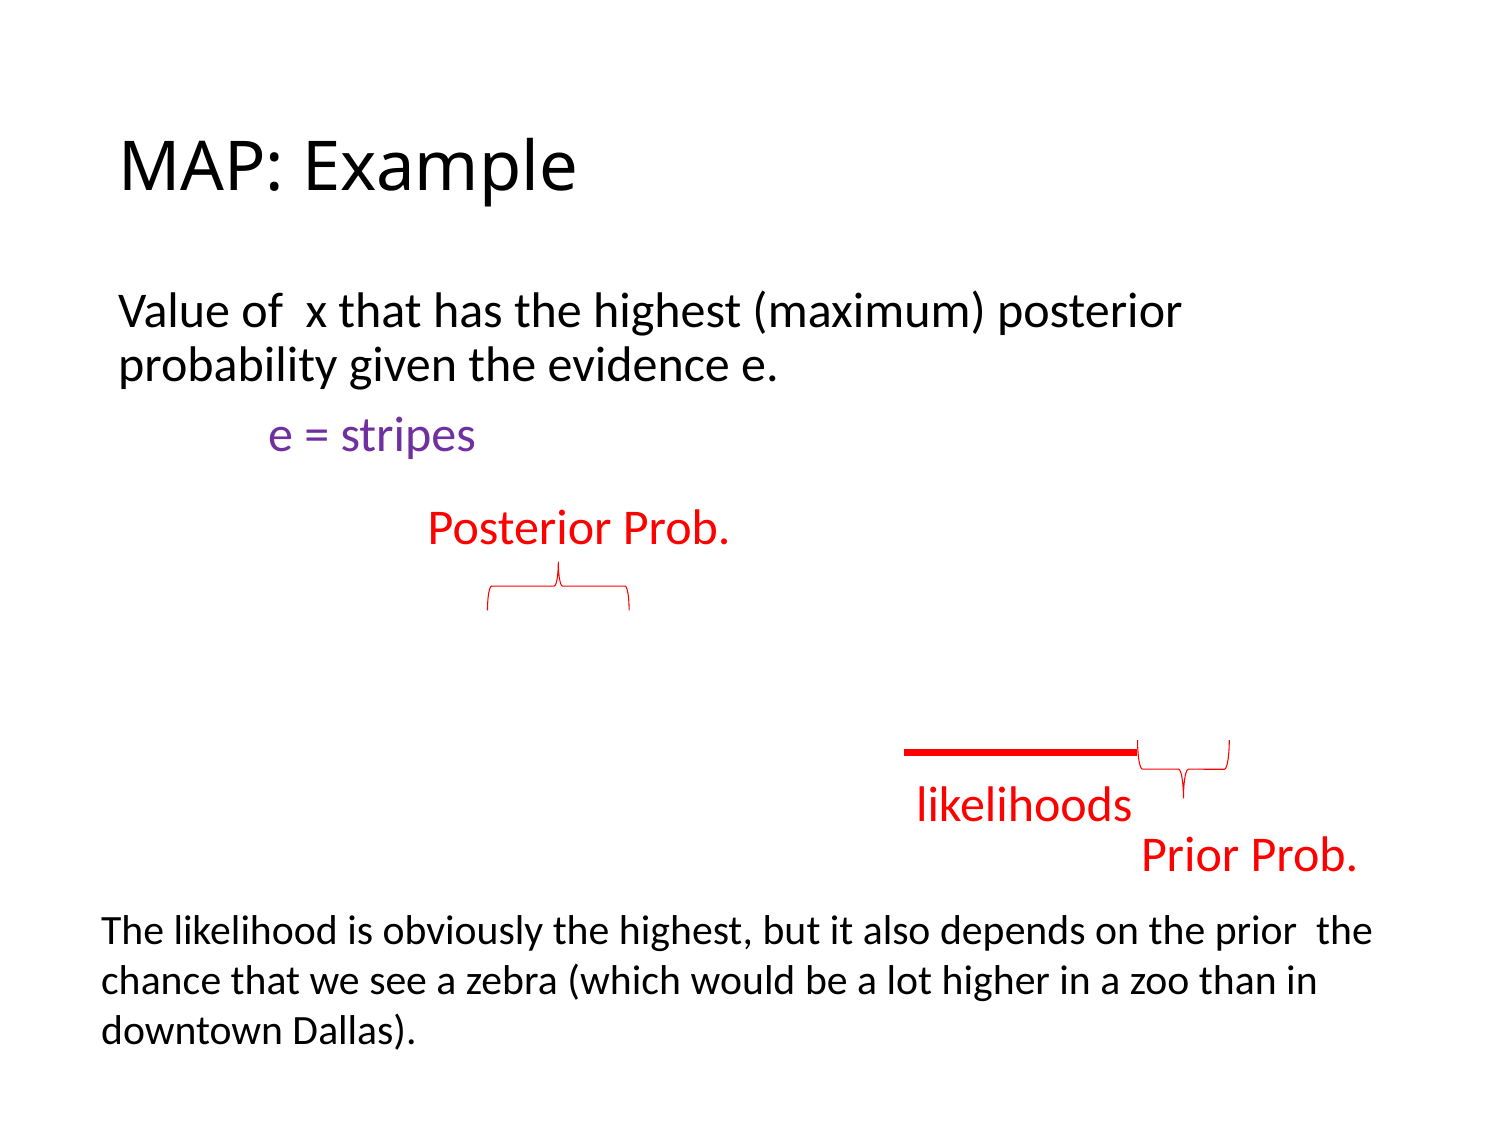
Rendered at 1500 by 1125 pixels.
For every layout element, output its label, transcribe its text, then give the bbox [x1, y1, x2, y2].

text_box [486, 563, 630, 611]
title MAP: Example [103, 59, 1397, 278]
text_box [1137, 740, 1230, 799]
text_box likelihoods [901, 764, 1148, 839]
text_box Posterior Prob. [412, 487, 746, 563]
text_box Prior Prob. [1126, 814, 1374, 889]
